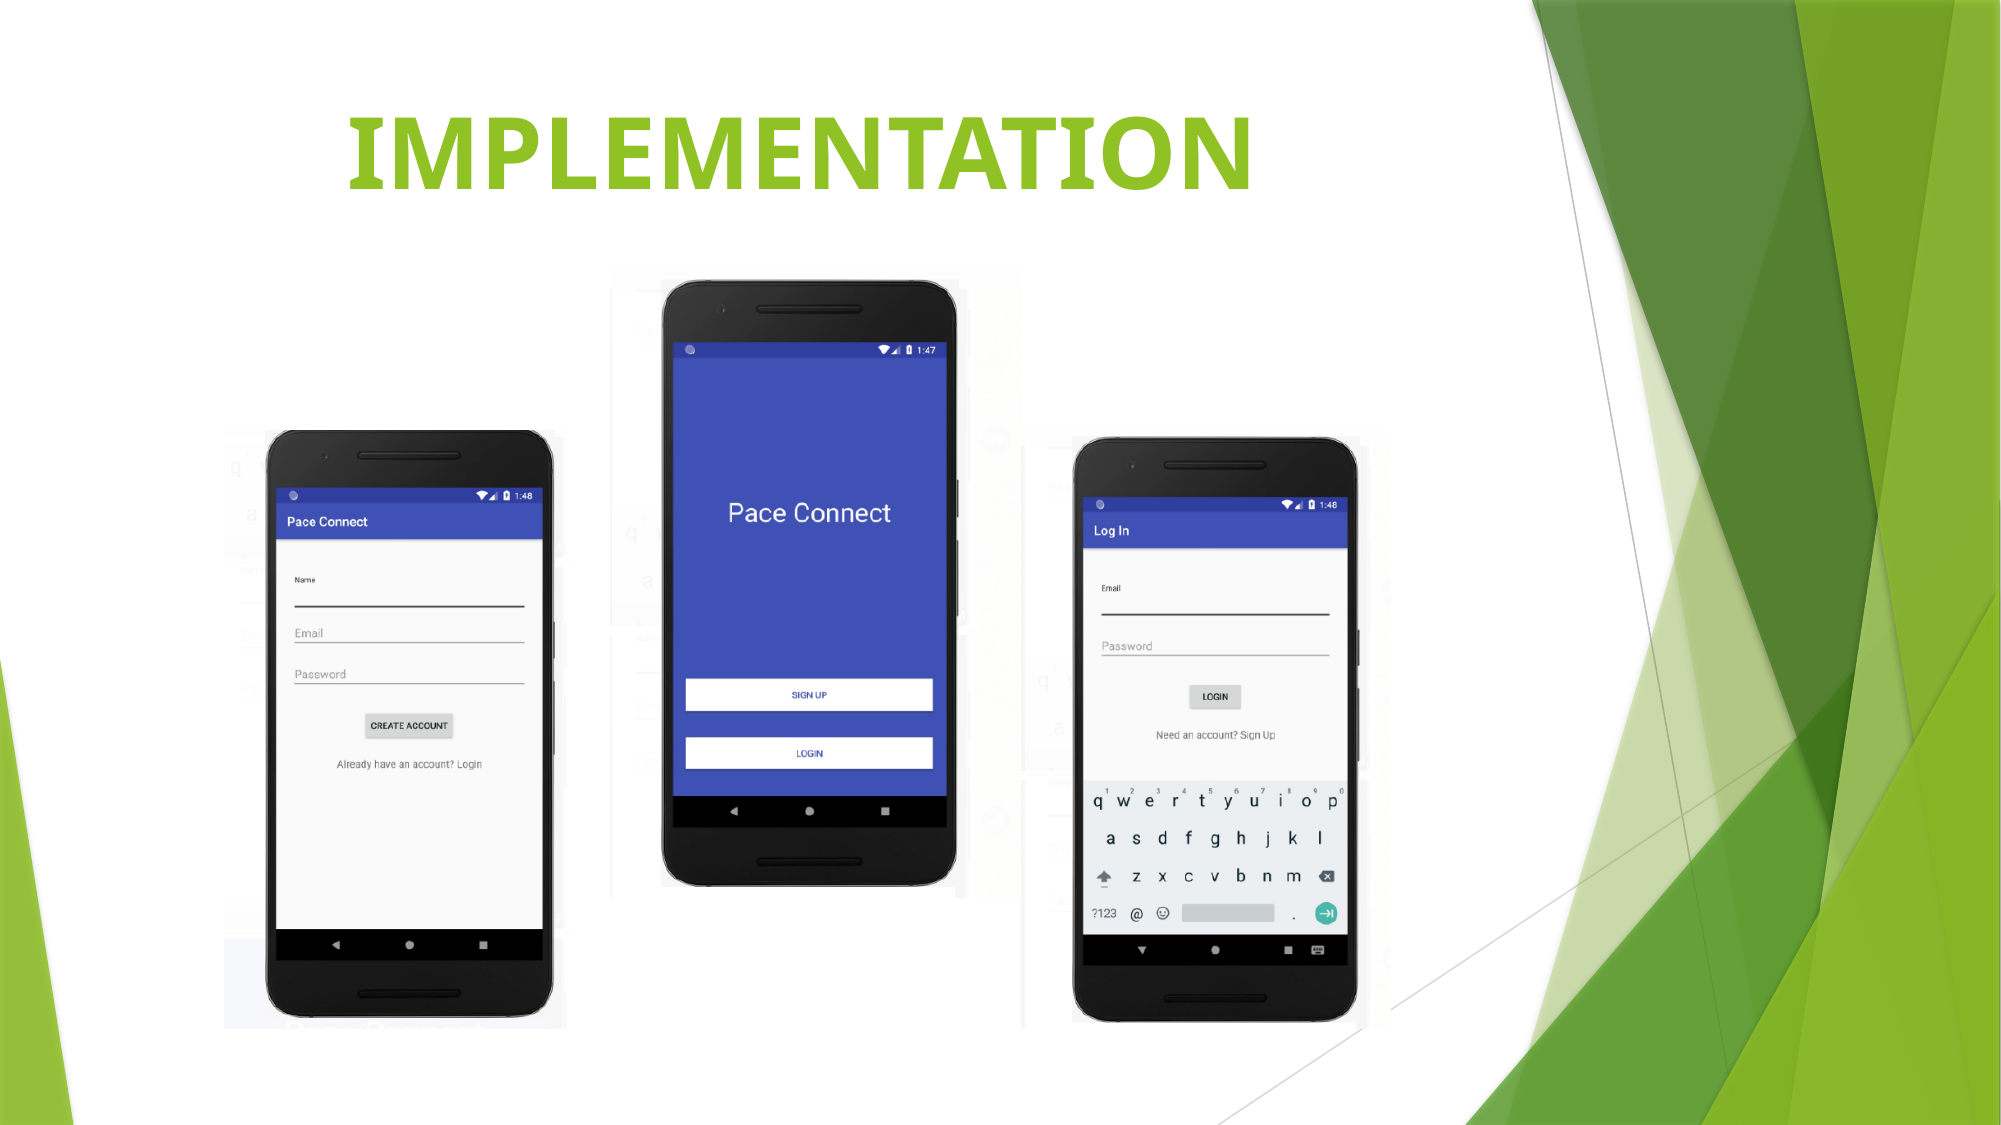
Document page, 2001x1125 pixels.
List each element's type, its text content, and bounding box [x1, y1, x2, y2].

picture [1021, 430, 1392, 1029]
picture [224, 430, 569, 1029]
title IMPLEMENTATION [111, 0, 1522, 217]
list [610, 260, 1023, 899]
